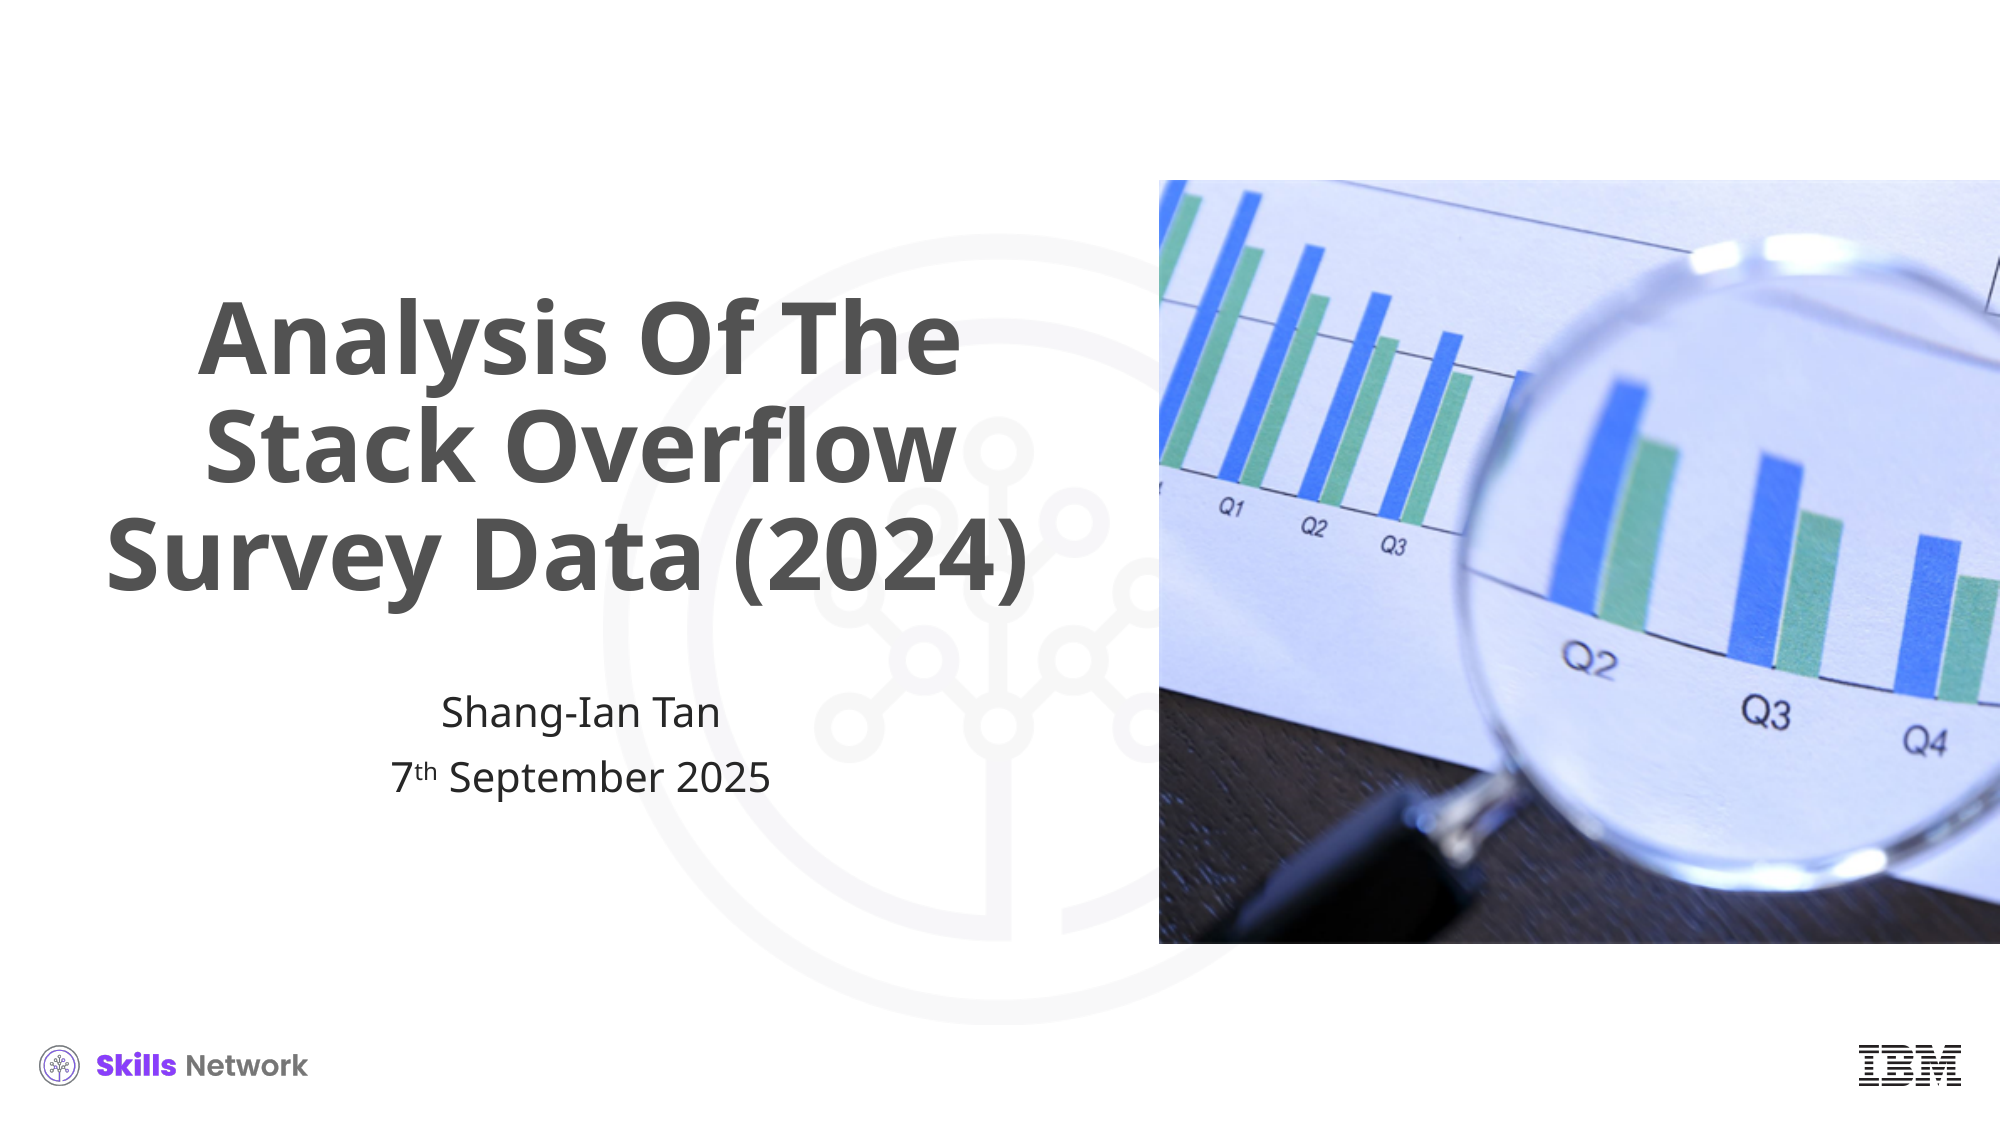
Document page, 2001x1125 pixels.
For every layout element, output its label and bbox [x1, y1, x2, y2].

text_box [55, 281, 1108, 844]
picture [1859, 1045, 1961, 1086]
picture [1159, 180, 2000, 944]
picture [39, 1045, 308, 1086]
